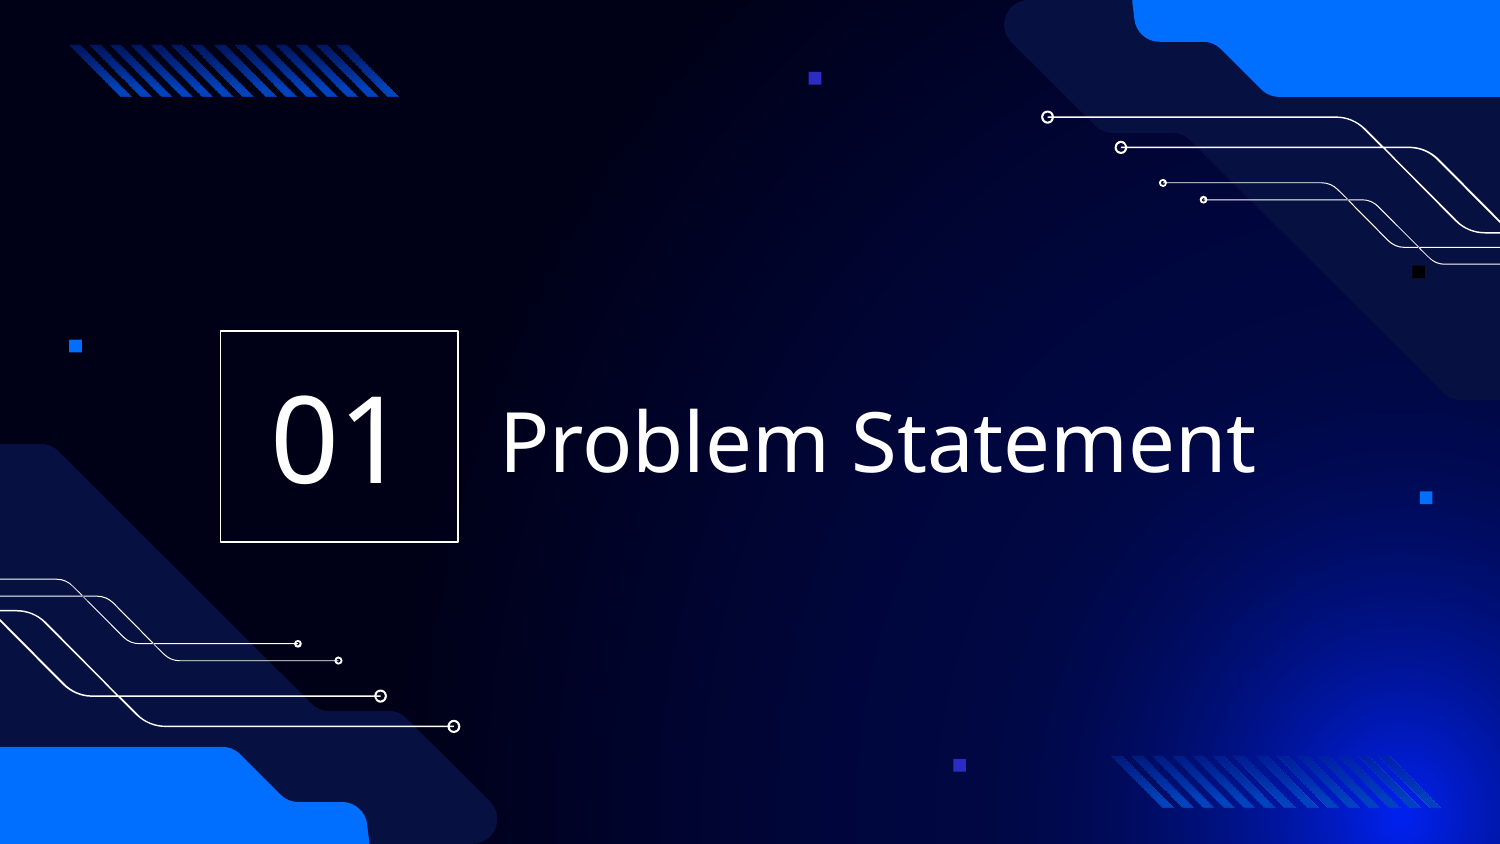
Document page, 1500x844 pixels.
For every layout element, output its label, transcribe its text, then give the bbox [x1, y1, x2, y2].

picture [1117, 144, 1124, 151]
title 01 [220, 330, 459, 543]
picture [377, 692, 384, 700]
text_box [1412, 265, 1425, 279]
title Problem Statement [484, 284, 1279, 513]
picture [1044, 113, 1051, 121]
picture [0, 0, 1500, 844]
picture [451, 723, 458, 730]
